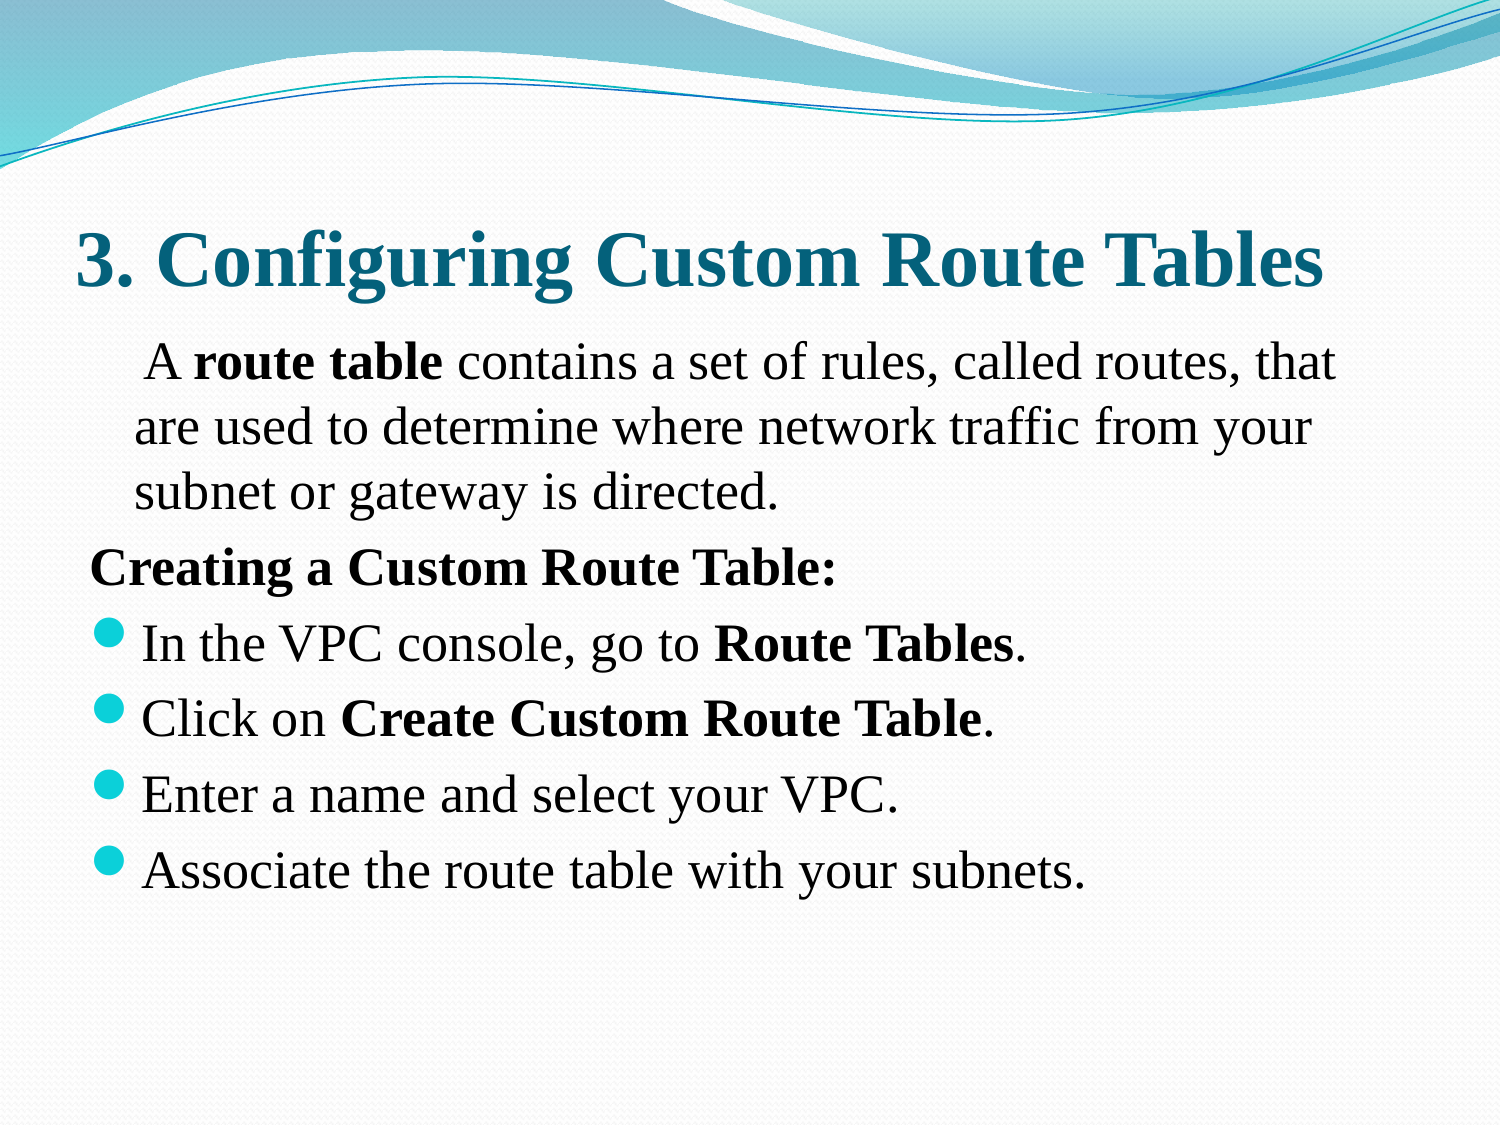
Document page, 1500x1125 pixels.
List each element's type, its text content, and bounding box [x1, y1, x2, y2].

list A route table contains a set of rules, called routes, that are used to determine where network traffic from your subnet or gateway is directed. Creating a Custom Route Table: In the VPC console, go to Route Tables. Click on Create Custom Route Table. Enter a name and select your VPC. Associate the route table with your subnets. [75, 317, 1425, 1038]
title 3. Configuring Custom Route Tables [75, 115, 1425, 303]
